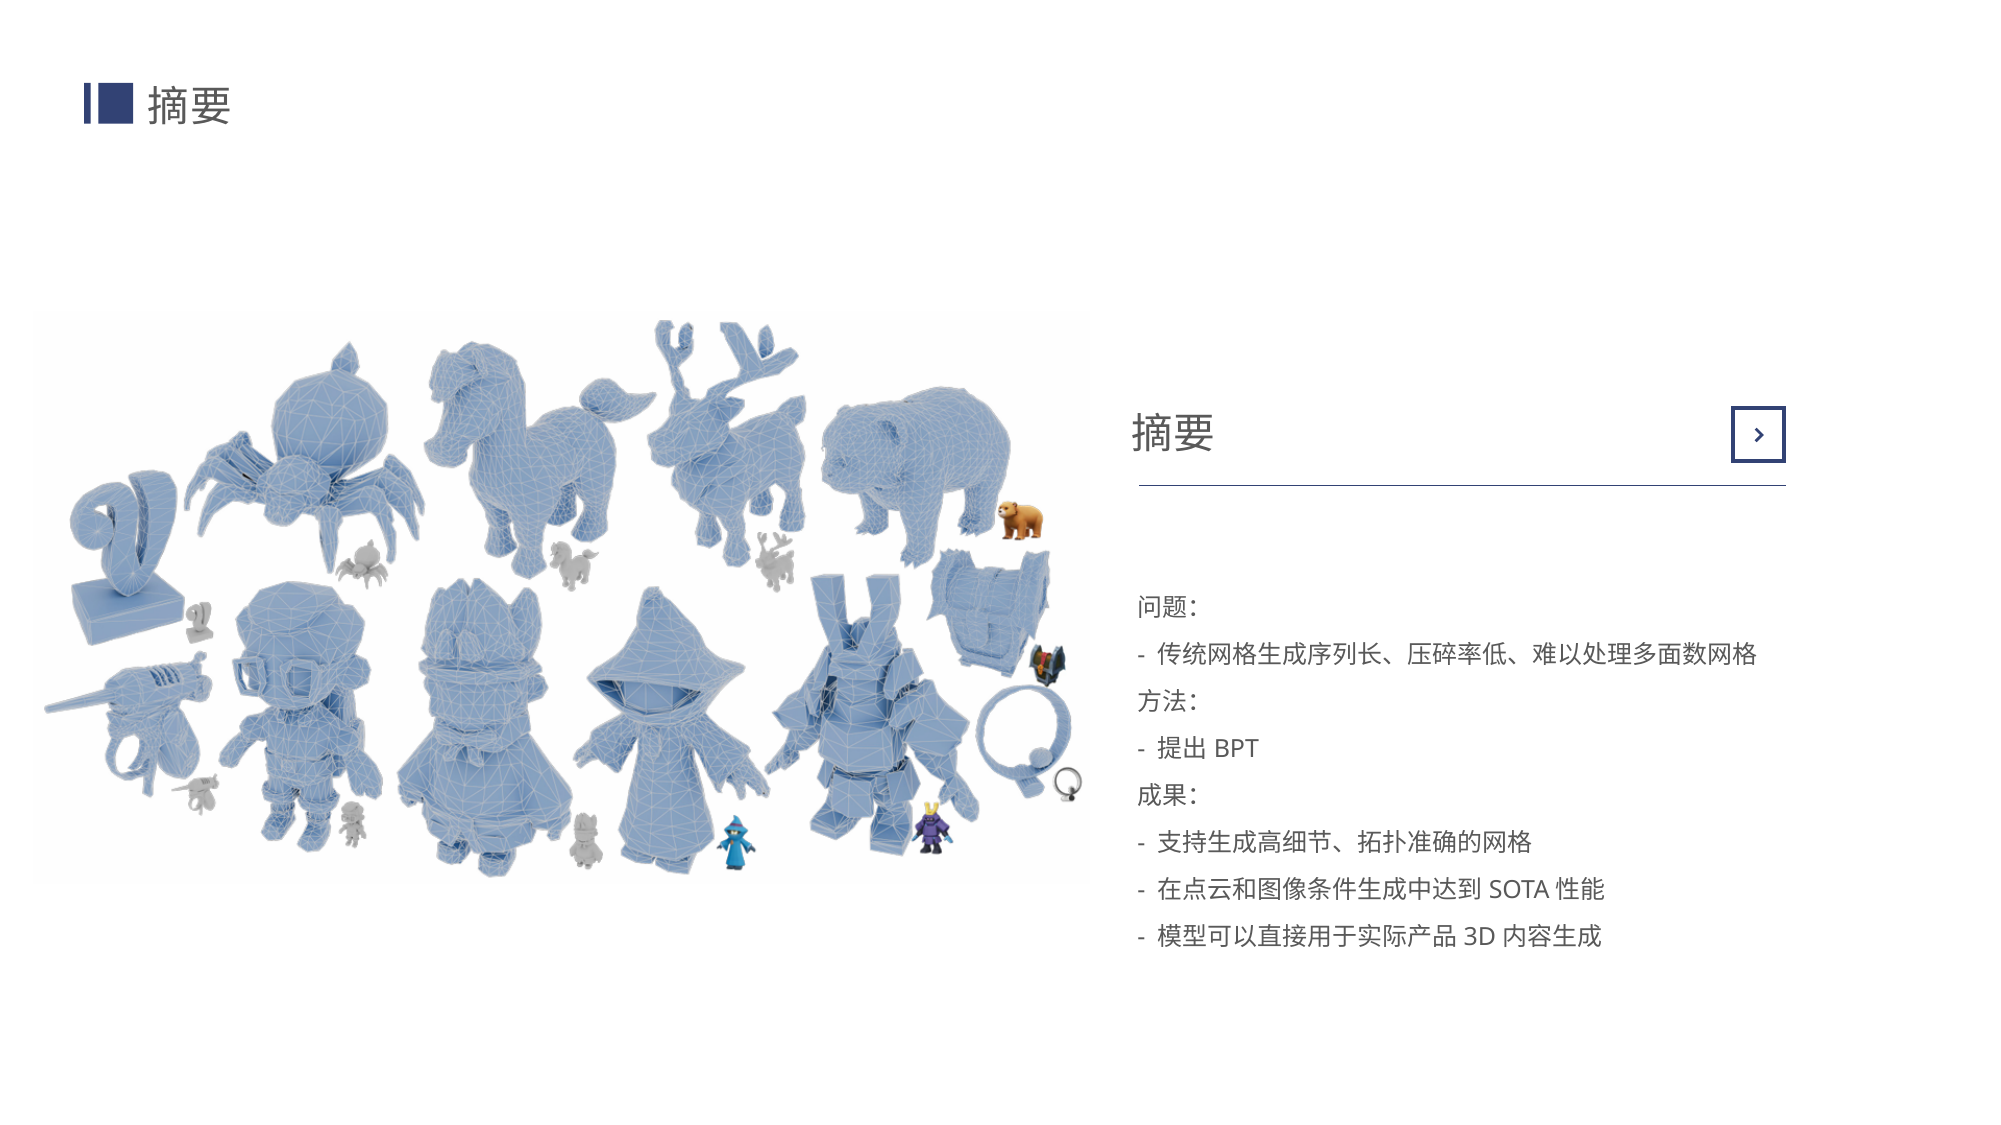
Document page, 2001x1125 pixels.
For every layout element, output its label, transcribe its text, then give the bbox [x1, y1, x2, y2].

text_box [84, 82, 133, 124]
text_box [1116, 398, 1800, 957]
text_box 摘要 [130, 73, 428, 131]
picture [15, 295, 1117, 886]
